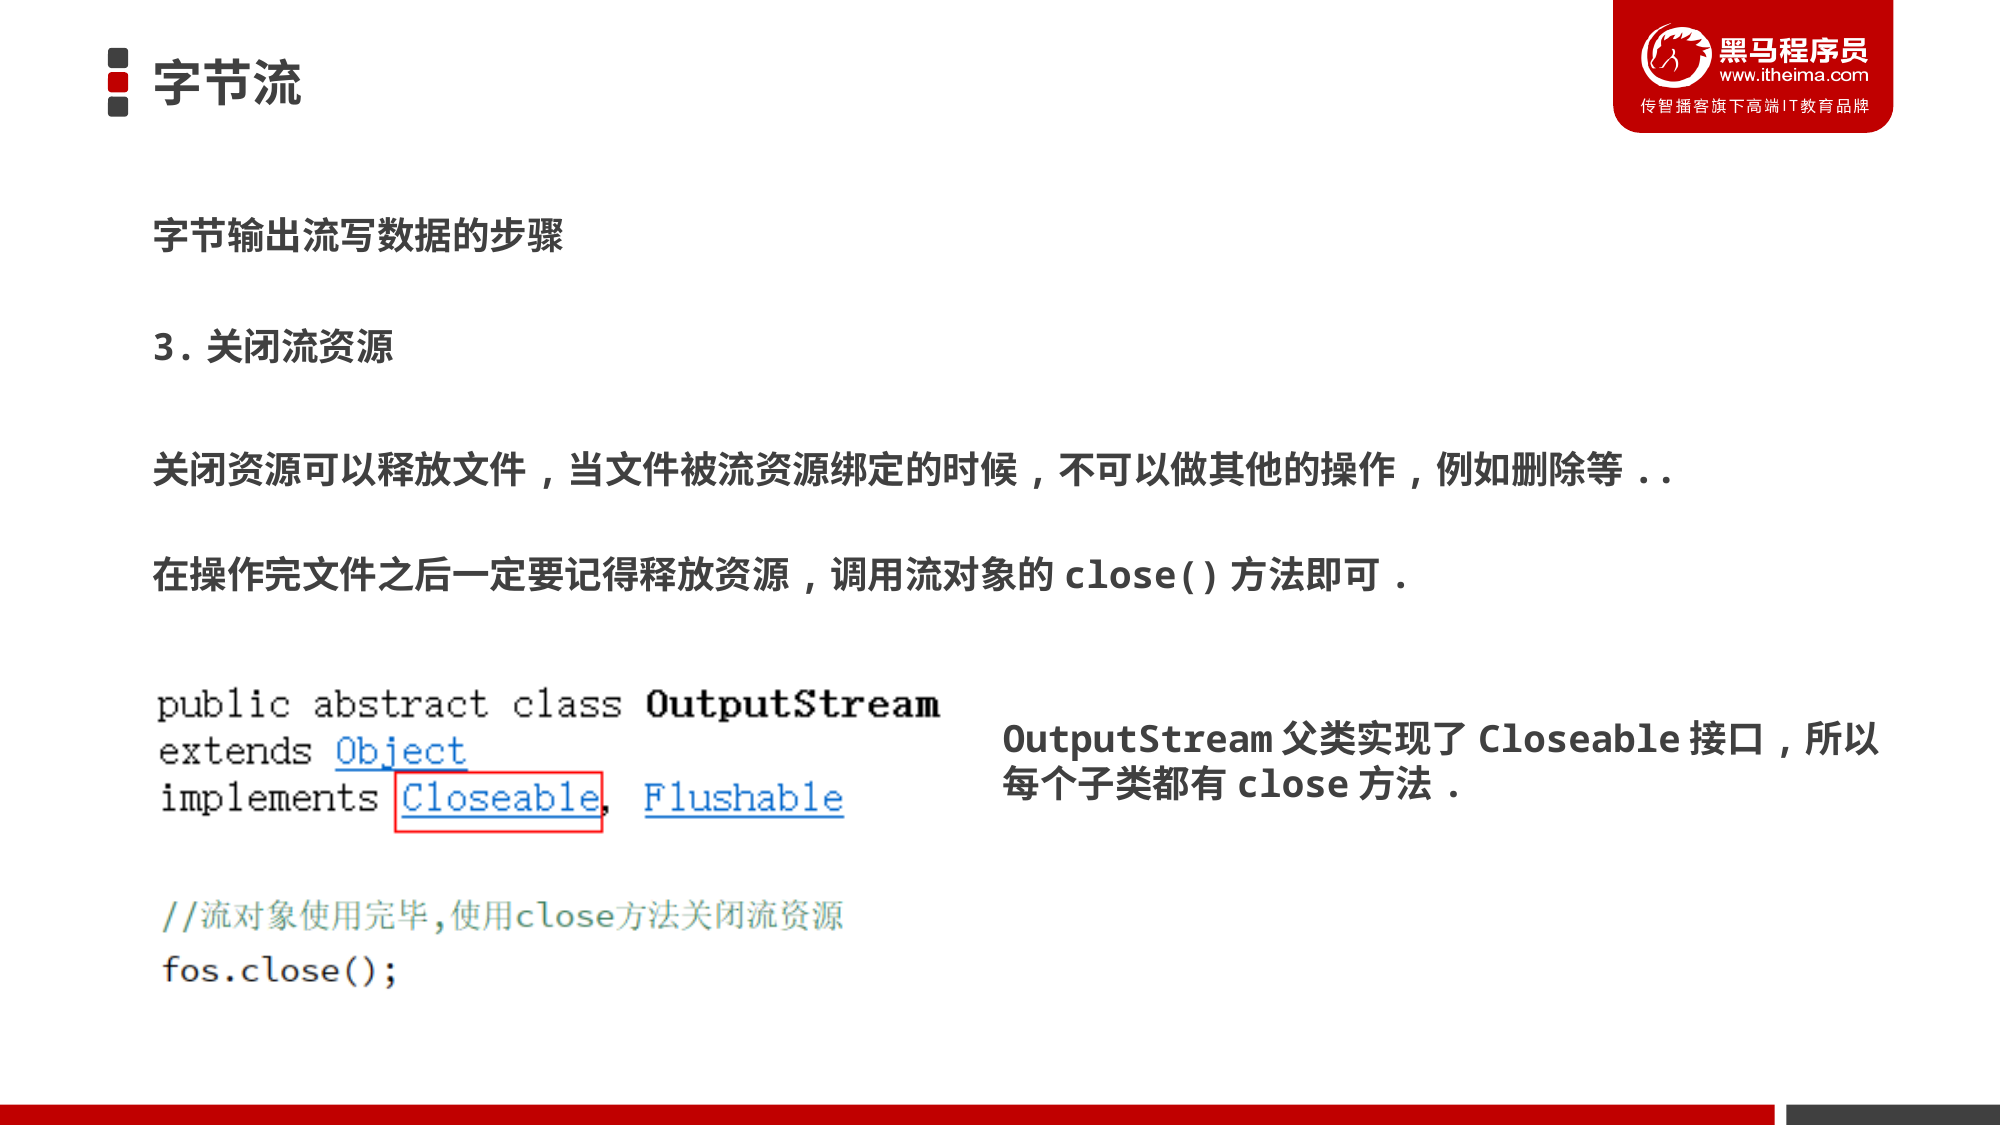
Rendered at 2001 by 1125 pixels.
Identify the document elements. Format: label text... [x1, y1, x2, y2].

list 字节输出流写数据的步骤 [137, 192, 1753, 277]
text_box 3.关闭流资源 [137, 303, 1753, 388]
picture [149, 656, 1295, 847]
picture [1616, 11, 1894, 125]
text_box OutputStream父类实现了Closeable接口,所以每个子类都有close方法. [1299, 708, 1910, 811]
title 字节流 [137, 38, 1577, 124]
picture [149, 879, 859, 1001]
text_box 关闭资源可以释放文件,当文件被流资源绑定的时候,不可以做其他的操作,例如删除等.. 在操作完文件之后一定要记得释放资源,调用流对象的close()方法即可. [137, 414, 1753, 629]
